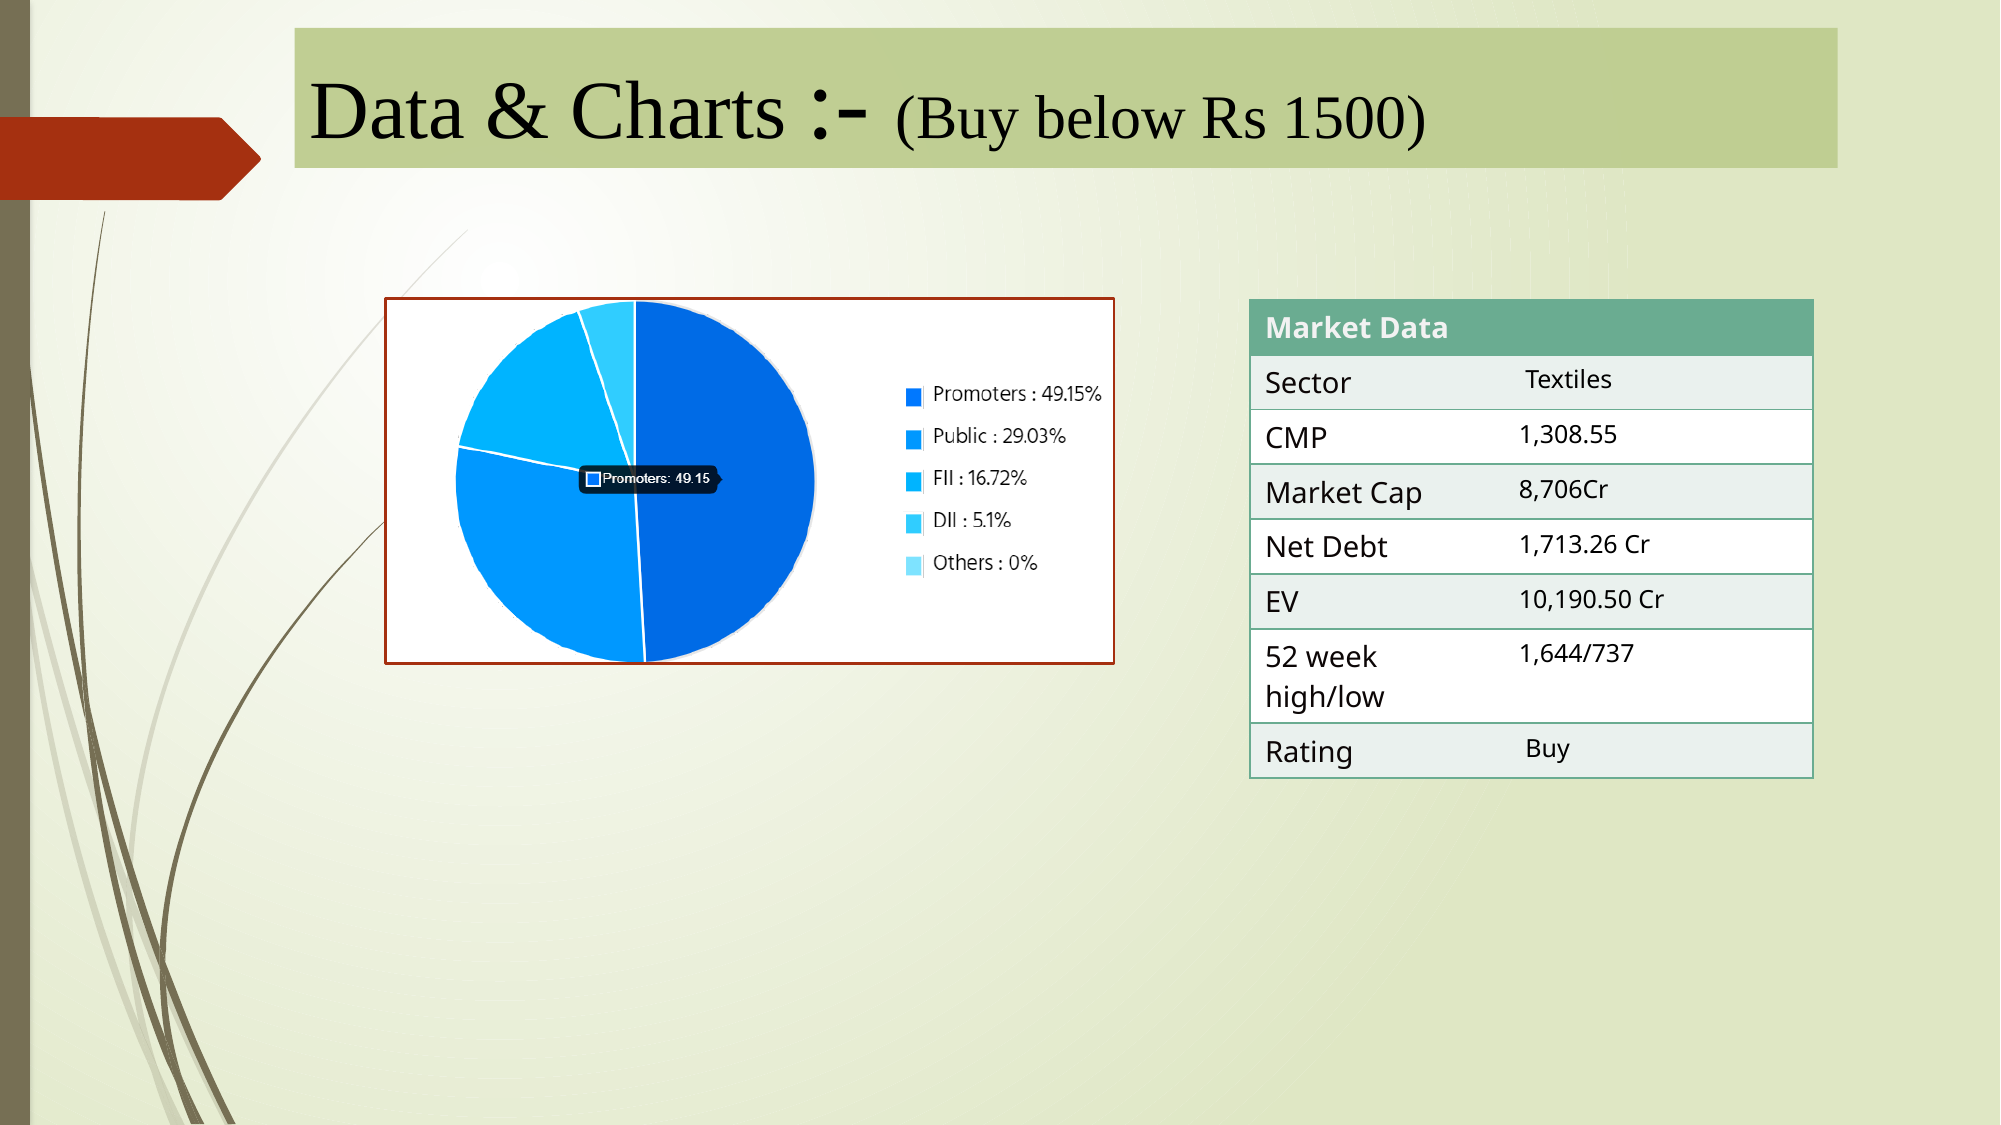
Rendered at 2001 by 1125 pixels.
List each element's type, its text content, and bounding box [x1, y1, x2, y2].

table_cell Buy [1504, 724, 1812, 777]
text_box Data & Charts :- (Buy below Rs 1500) [294, 27, 1838, 168]
table_cell CMP [1251, 410, 1504, 463]
table_cell EV [1251, 575, 1504, 628]
table_cell Market Cap [1251, 465, 1504, 518]
table_cell 1,713.26 Cr [1504, 520, 1812, 573]
table_header Market Data [1251, 301, 1504, 354]
table_cell Sector [1251, 356, 1504, 409]
table_cell 52 week high/low [1251, 630, 1504, 722]
table_header [1504, 301, 1812, 354]
table_cell Textiles [1504, 356, 1812, 409]
table_cell 1,644/737 [1504, 630, 1812, 722]
picture [386, 299, 1114, 663]
table_cell 10,190.50 Cr [1504, 575, 1812, 628]
table_cell Rating [1251, 724, 1504, 777]
table_cell 1,308.55 [1504, 410, 1812, 463]
table_cell Net Debt [1251, 520, 1504, 573]
table_cell 8,706Cr [1504, 465, 1812, 518]
